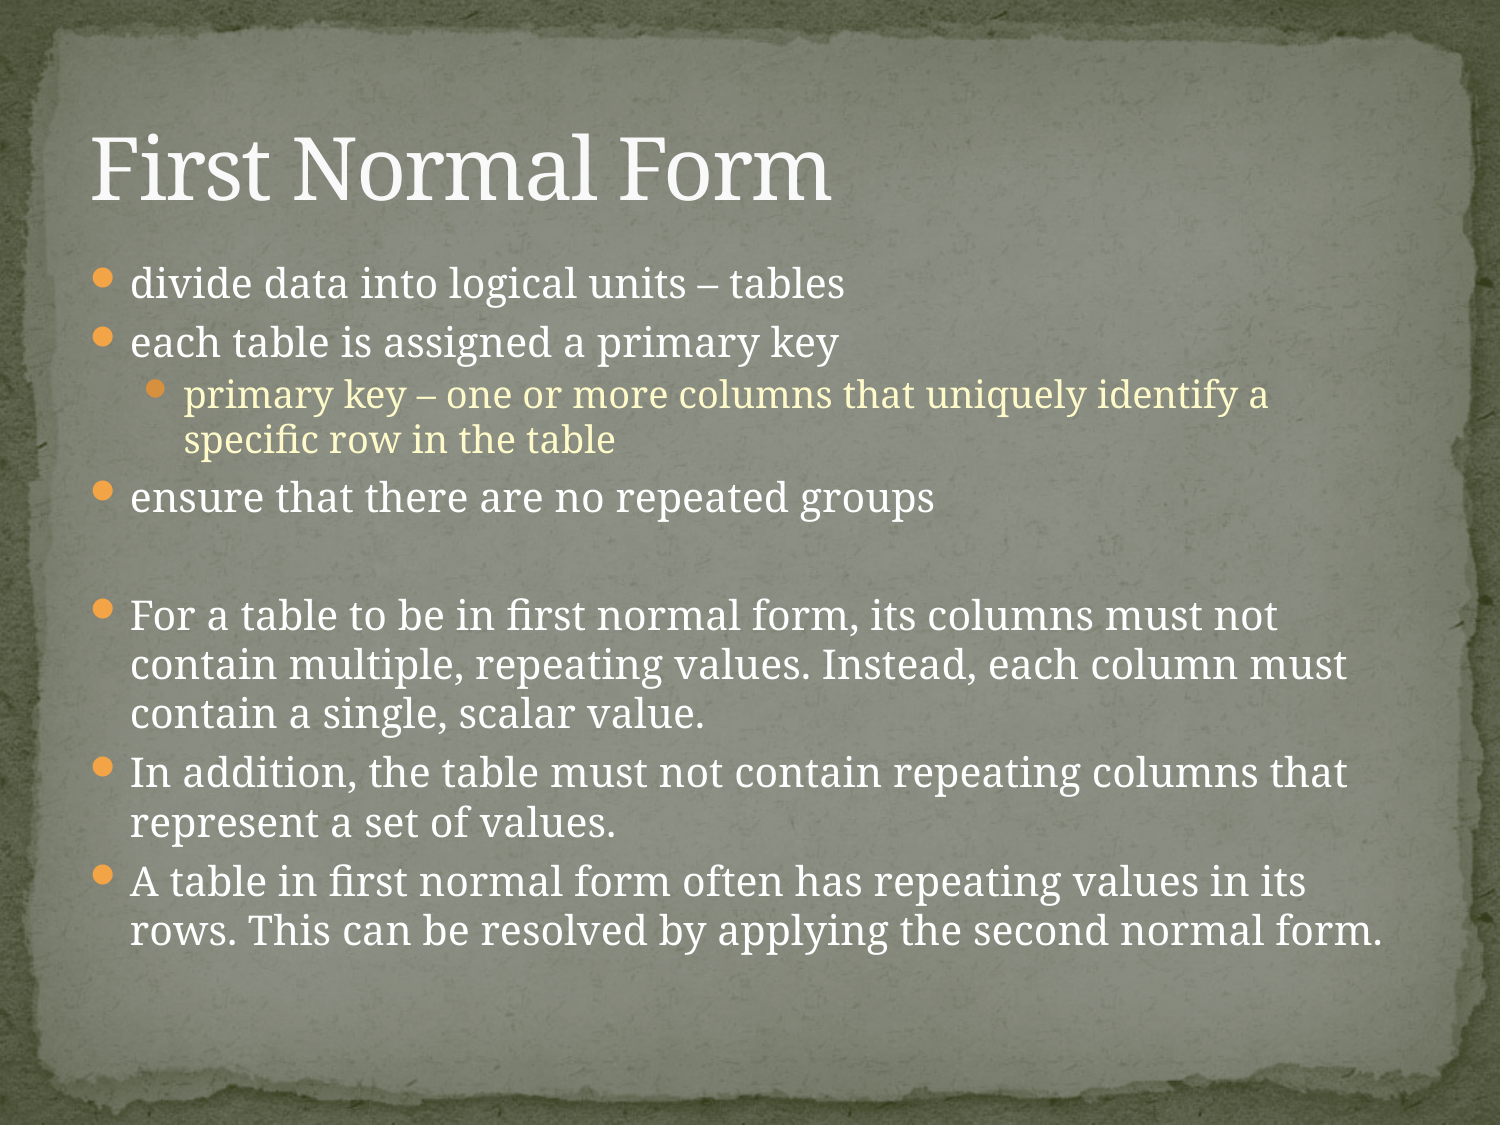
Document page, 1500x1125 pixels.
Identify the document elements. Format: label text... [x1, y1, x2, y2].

list divide data into logical units – tables each table is assigned a primary key primary key – one or more columns that uniquely identify a specific row in the table ensure that there are no repeated groups For a table to be in first normal form, its columns must not contain multiple, repeating values. Instead, each column must contain a single, scalar value. In addition, the table must not contain repeating columns that represent a set of values. A table in first normal form often has repeating values in its rows. This can be resolved by applying the second normal form. [75, 249, 1425, 1000]
title First Normal Form [74, 24, 1425, 225]
